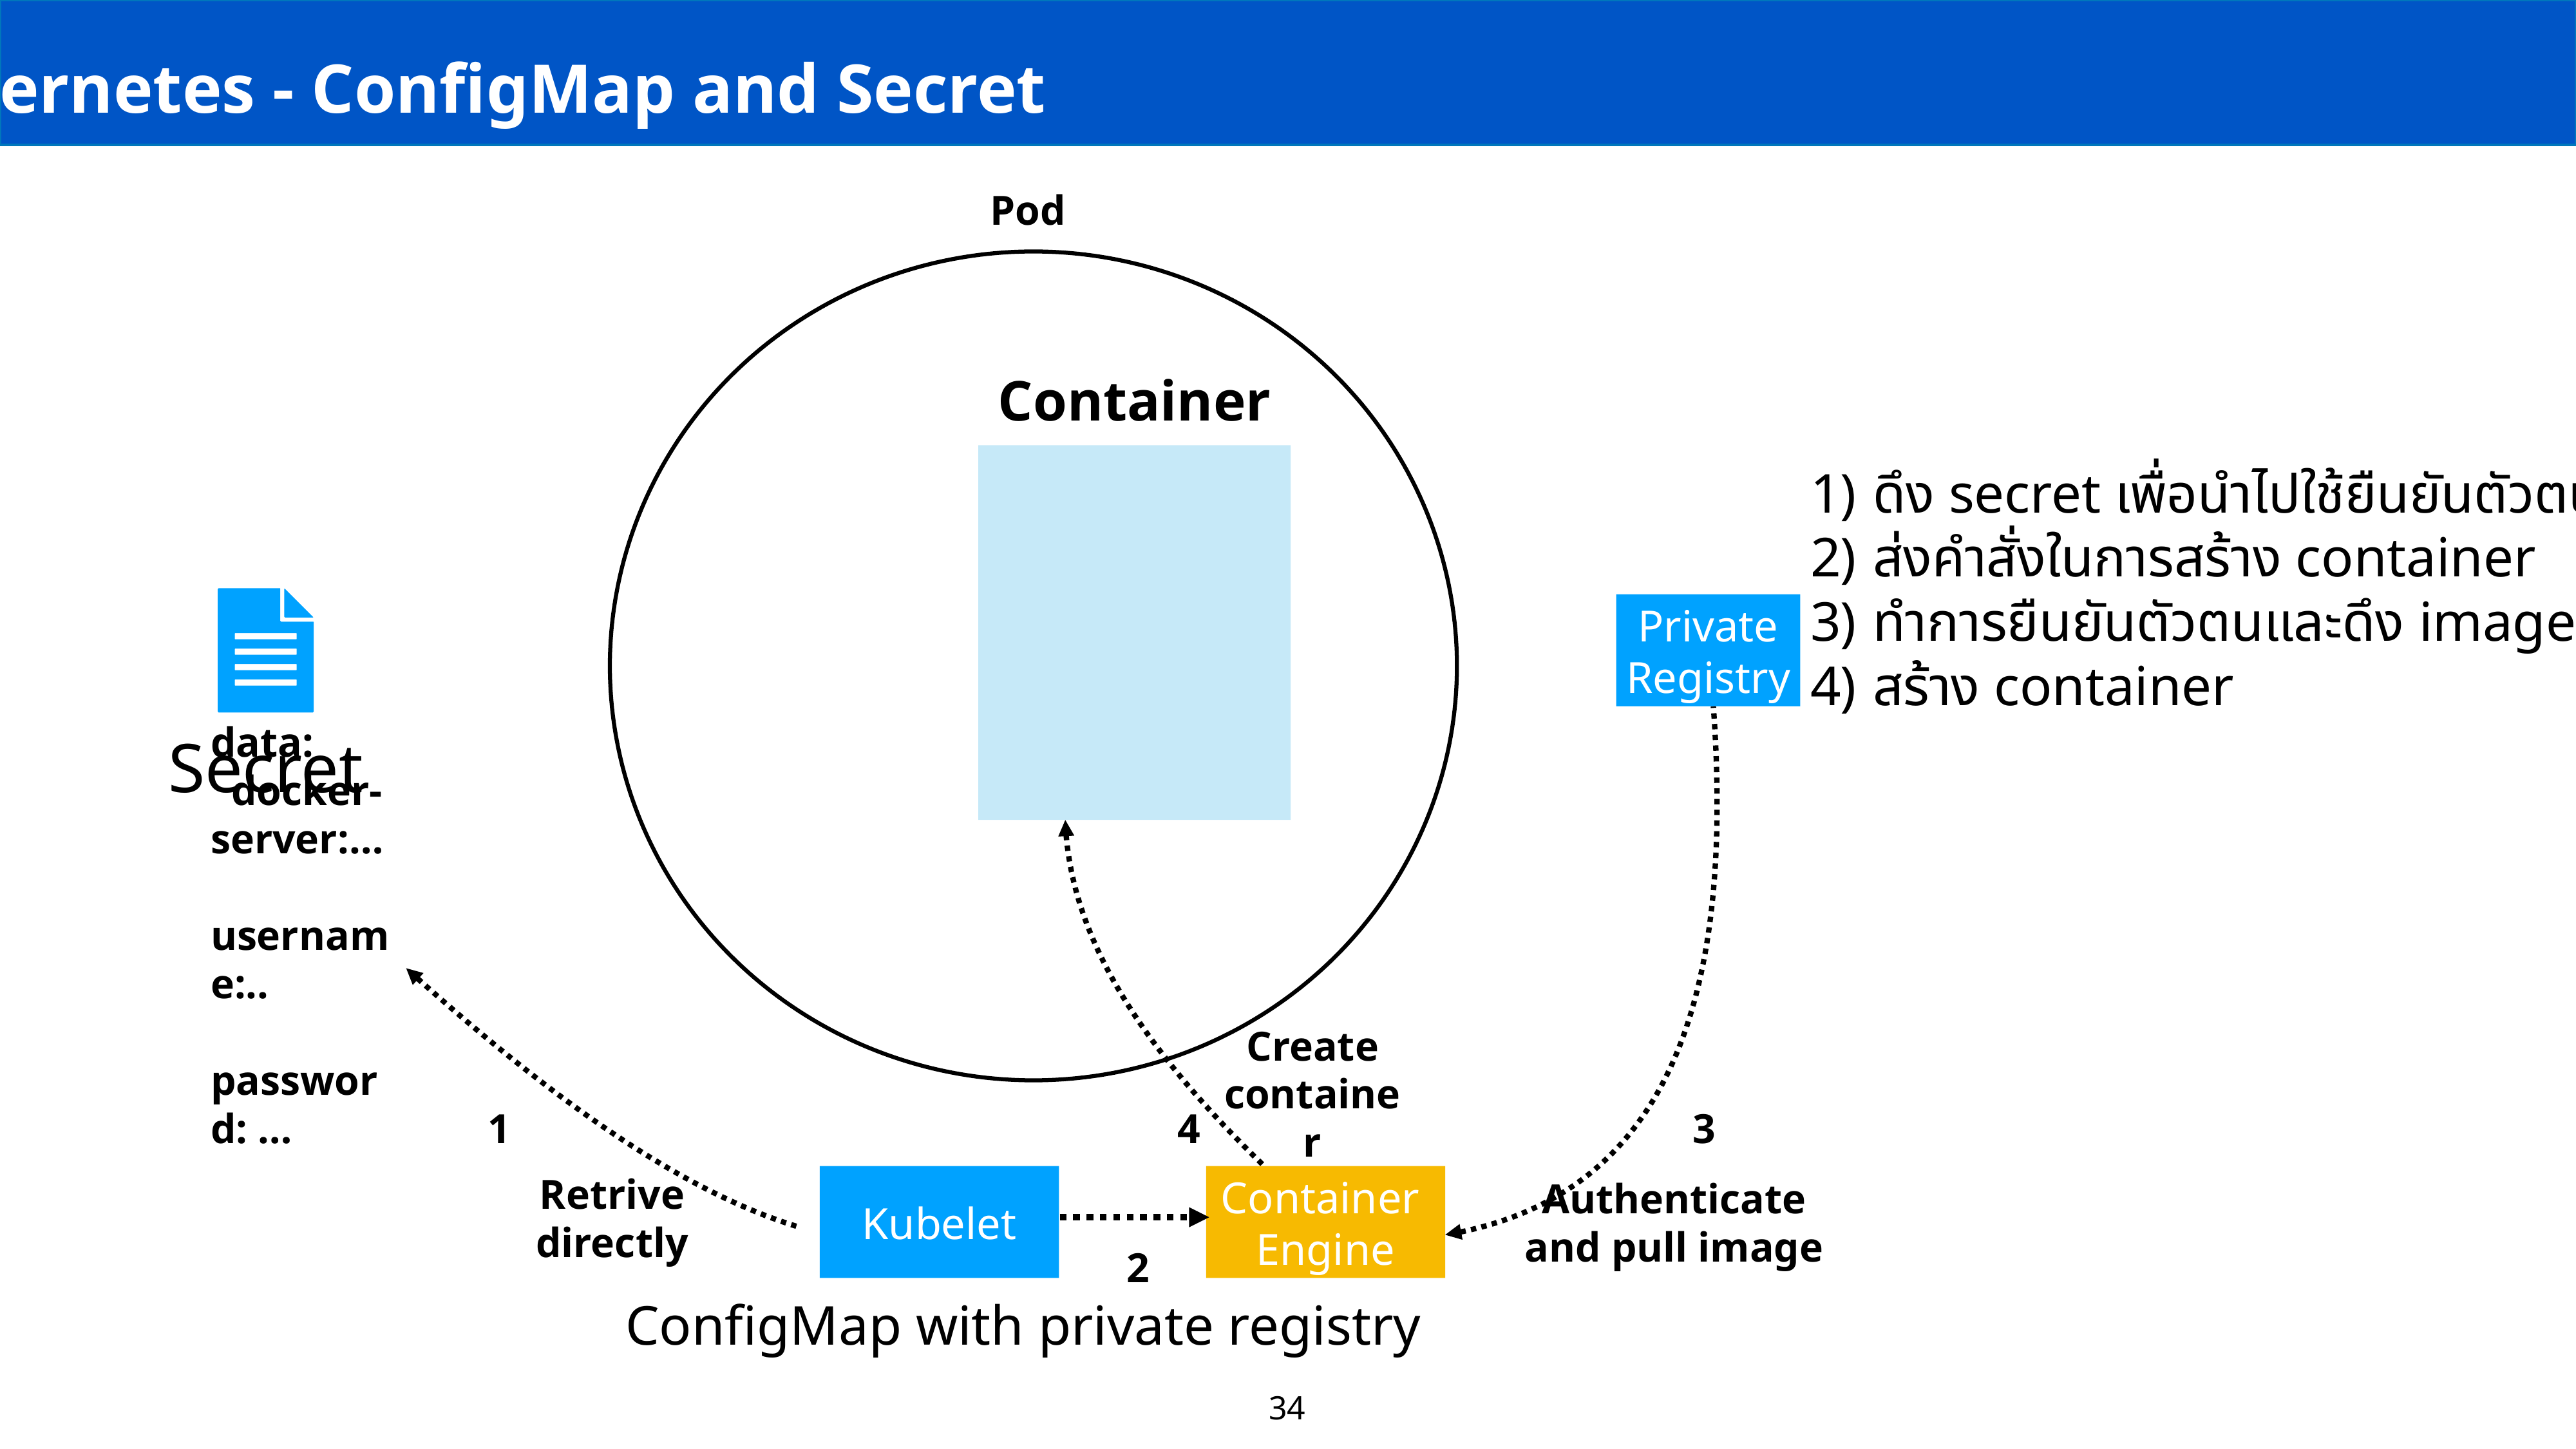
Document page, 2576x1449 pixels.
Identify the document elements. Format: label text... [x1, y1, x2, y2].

slide_number 34 [1263, 1381, 1312, 1431]
text_box Kubernetes - ConfigMap and Secret [0, 40, 1052, 132]
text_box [0, 179, 1835, 1359]
text_box ดึง secret เพื่อนำไปใช้ยืนยันตัวตน ส่งคำสั่งในการสร้าง container ทำการยืนยันตัวตนและดึง image สร้าง container [1835, 453, 2576, 722]
